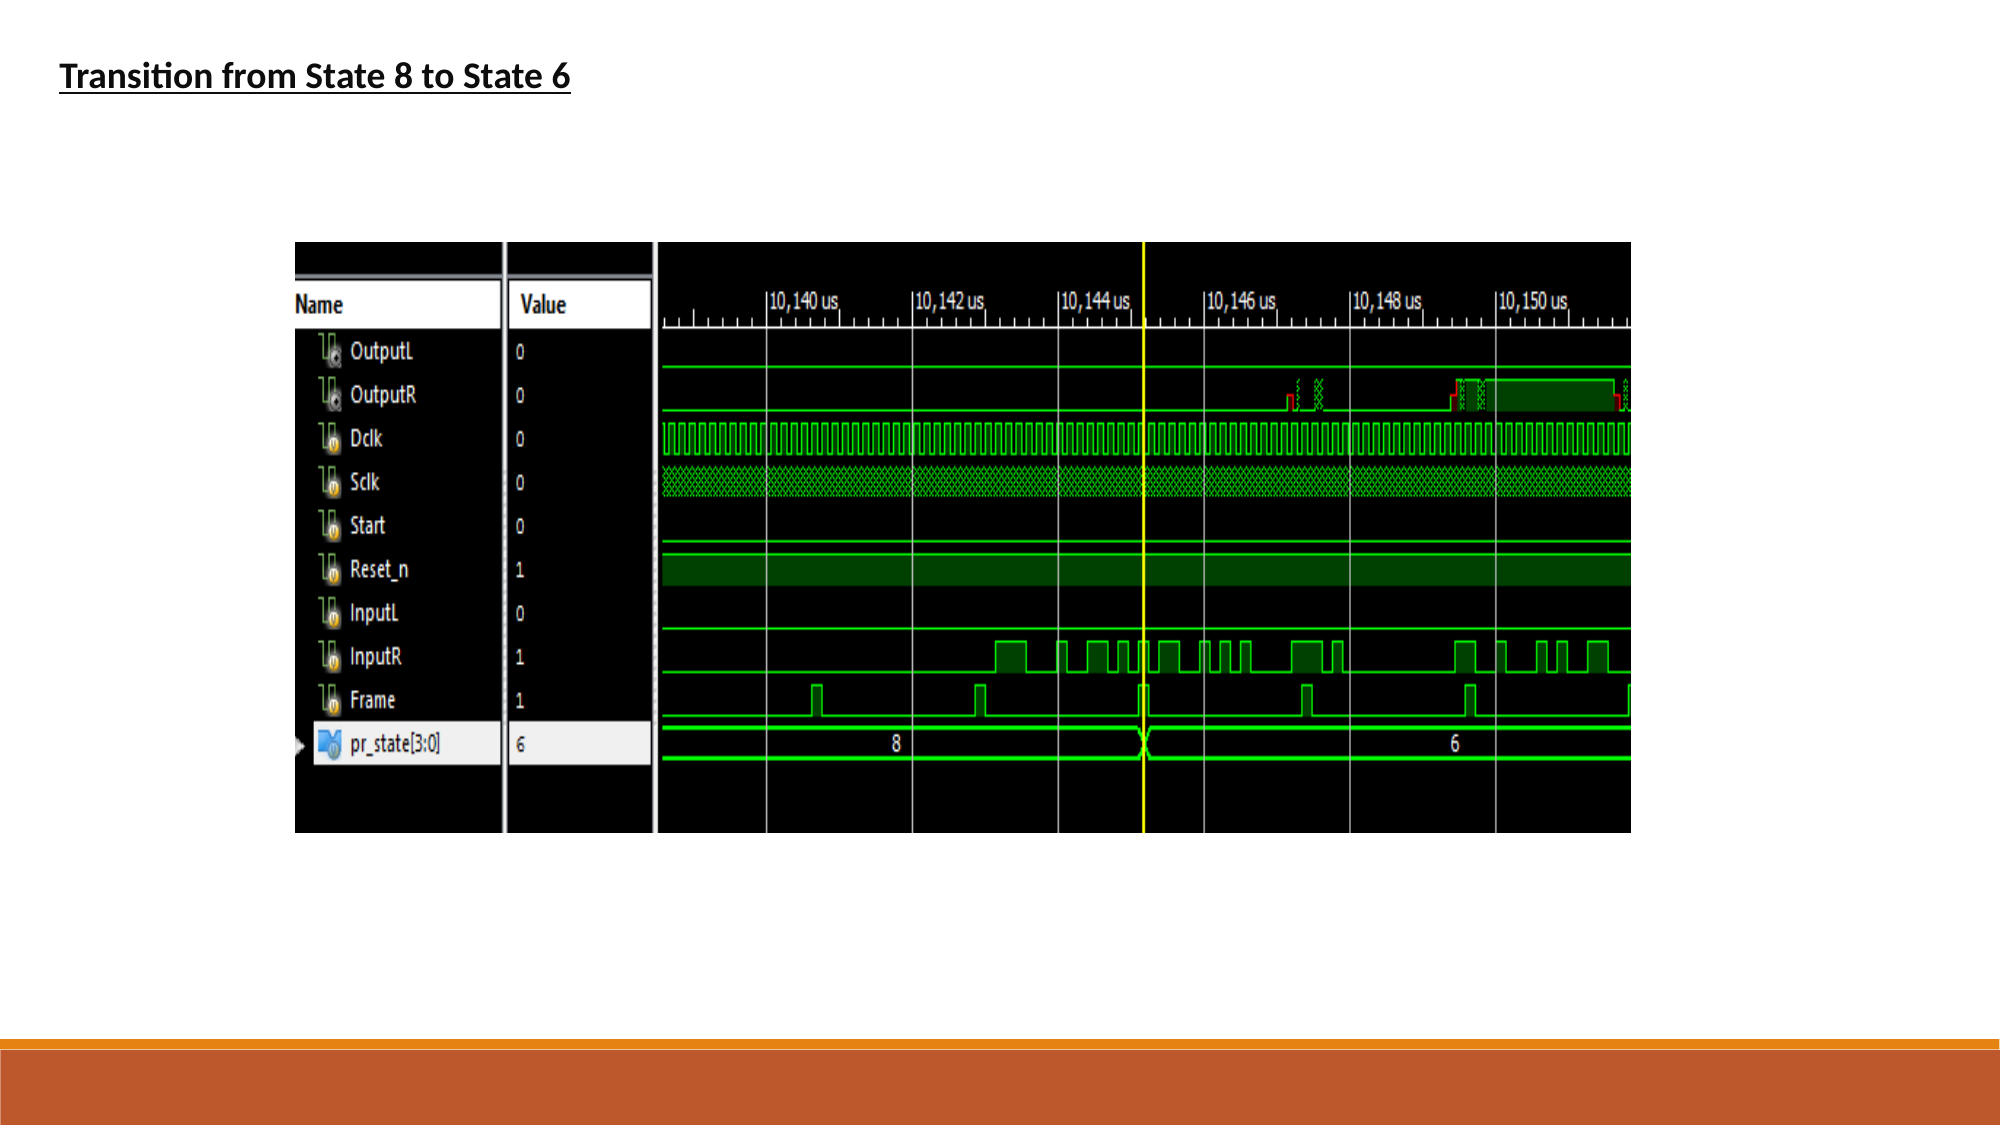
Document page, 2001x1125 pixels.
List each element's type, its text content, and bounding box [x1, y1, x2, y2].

picture [295, 242, 1632, 833]
text_box Transition from State 8 to State 6 [44, 44, 587, 104]
